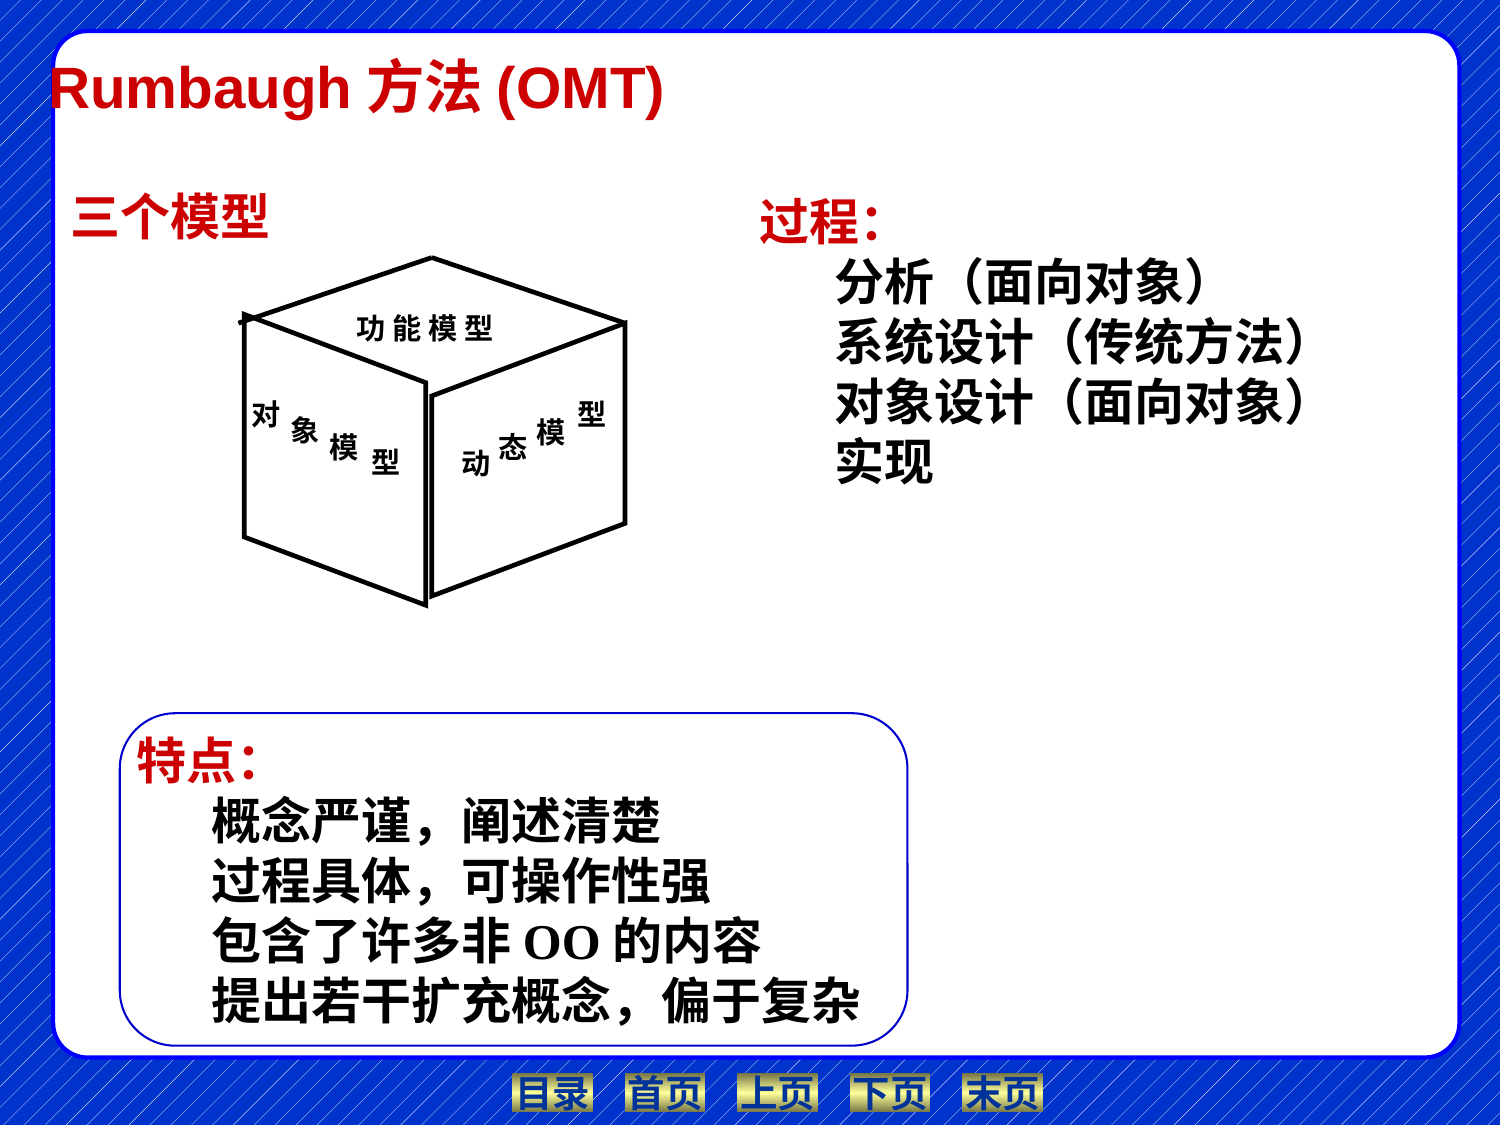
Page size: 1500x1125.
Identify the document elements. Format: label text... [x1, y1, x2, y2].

text_box 三个模型 [55, 177, 286, 253]
text_box 过程： 分析（面向对象） 系统设计（传统方法） 对象设计（面向对象） 实现 [759, 190, 1419, 491]
text_box 特点： 概念严谨，阐述清楚 过程具体，可操作性强 包含了许多非OO的内容 提出若干扩充概念，偏于复杂 [119, 713, 908, 1046]
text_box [236, 257, 626, 597]
text_box Rumbaugh方法(OMT) [48, 50, 666, 121]
